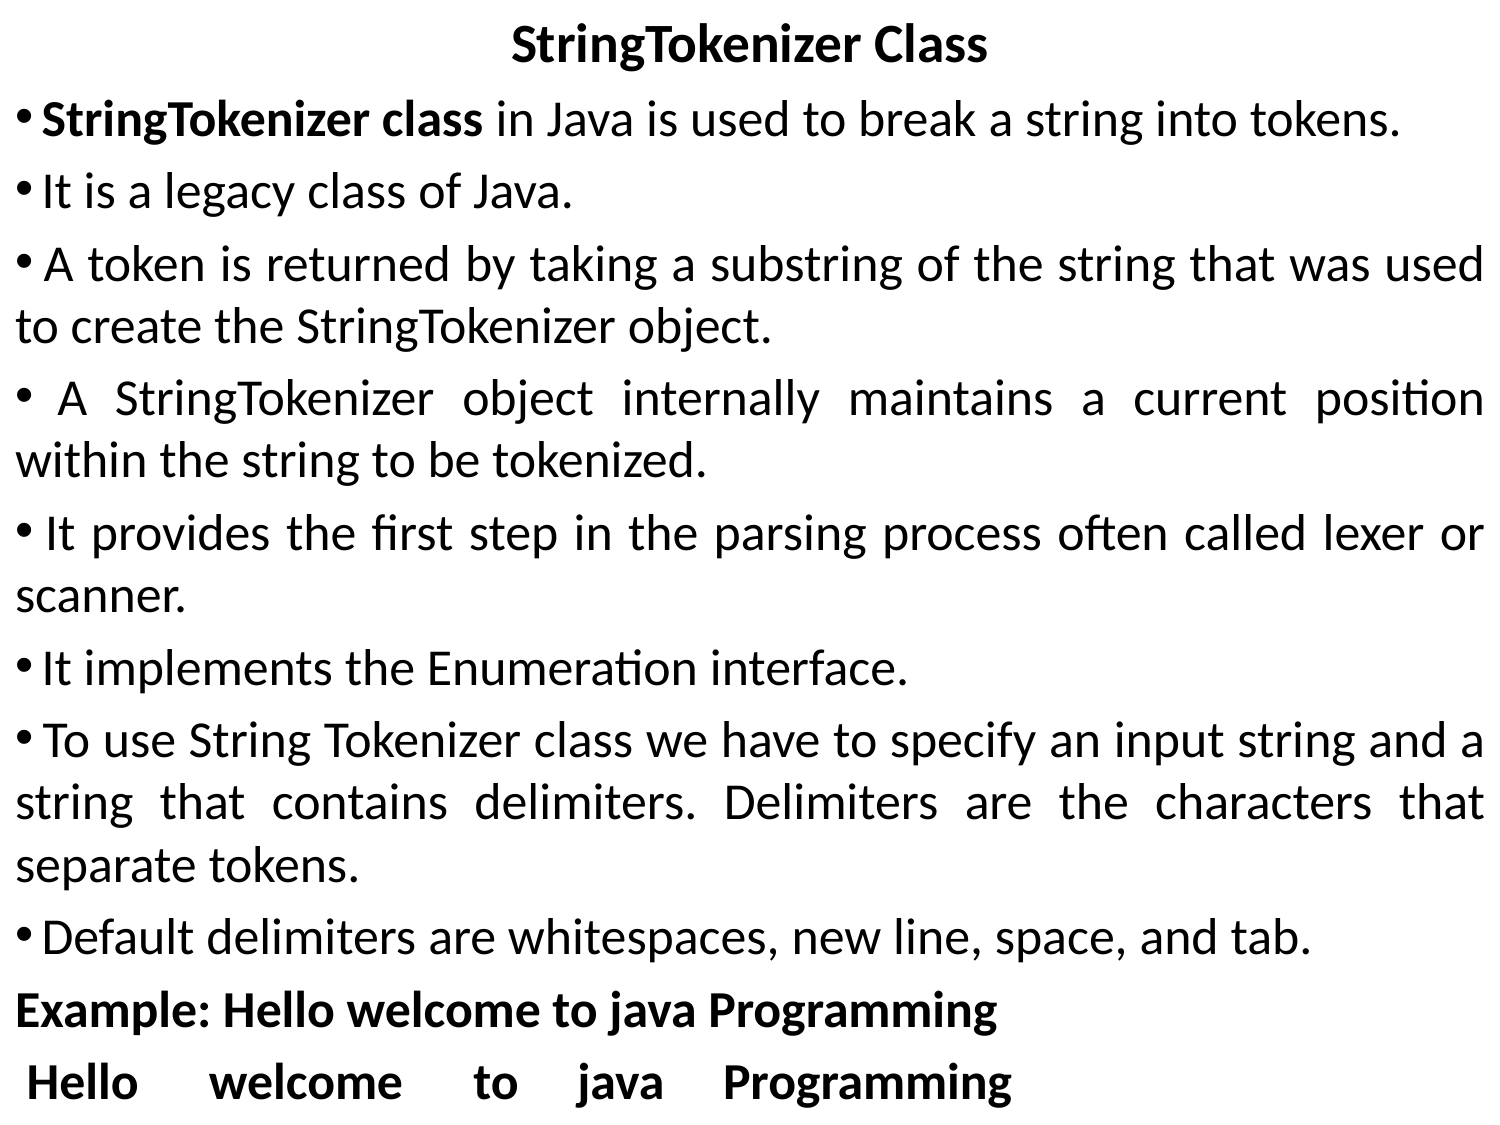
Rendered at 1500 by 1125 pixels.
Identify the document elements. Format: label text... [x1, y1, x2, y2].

subtitle StringTokenizer Class StringTokenizer class in Java is used to break a string into tokens. It is a legacy class of Java. A token is returned by taking a substring of the string that was used to create the StringTokenizer object. A StringTokenizer object internally maintains a current position within the string to be tokenized. It provides the first step in the parsing process often called lexer or scanner. It implements the Enumeration interface. To use String Tokenizer class we have to specify an input string and a string that contains delimiters. Delimiters are the characters that separate tokens. Default delimiters are whitespaces, new line, space, and tab. Example: Hello welcome to java Programming Hello welcome to java Programming [0, 0, 1500, 1125]
